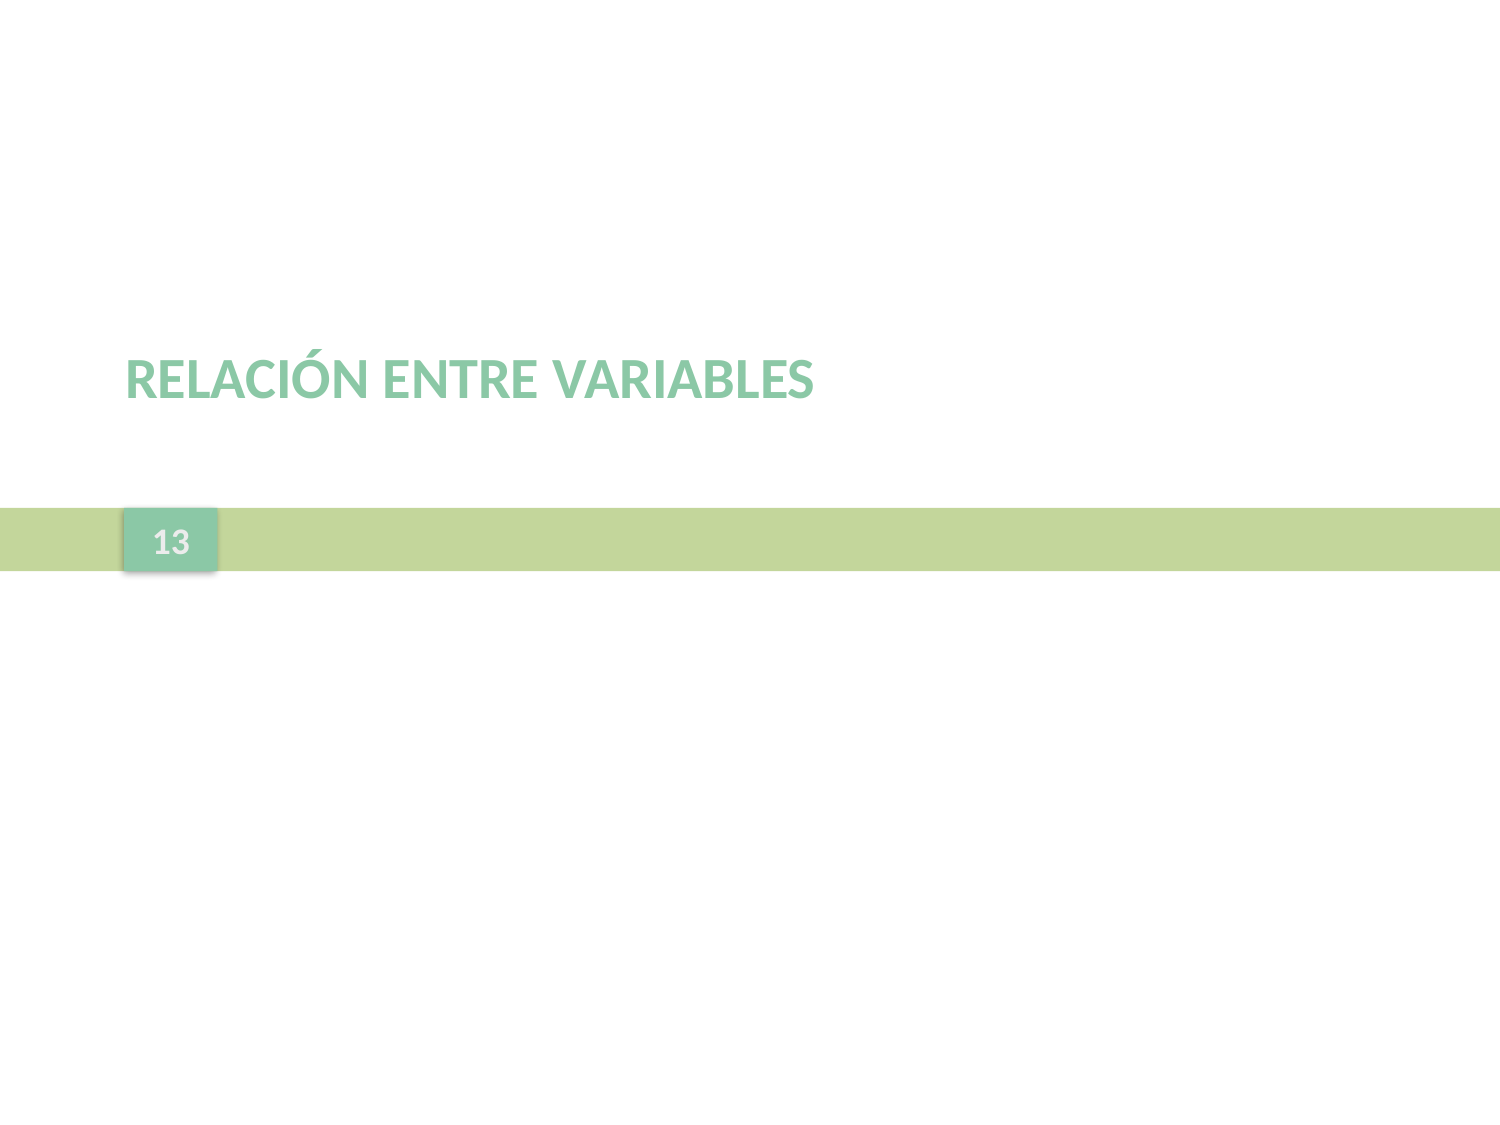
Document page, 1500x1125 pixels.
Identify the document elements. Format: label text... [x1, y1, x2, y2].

title RELACIÓN ENTRE VARIABLES [110, 332, 1386, 478]
